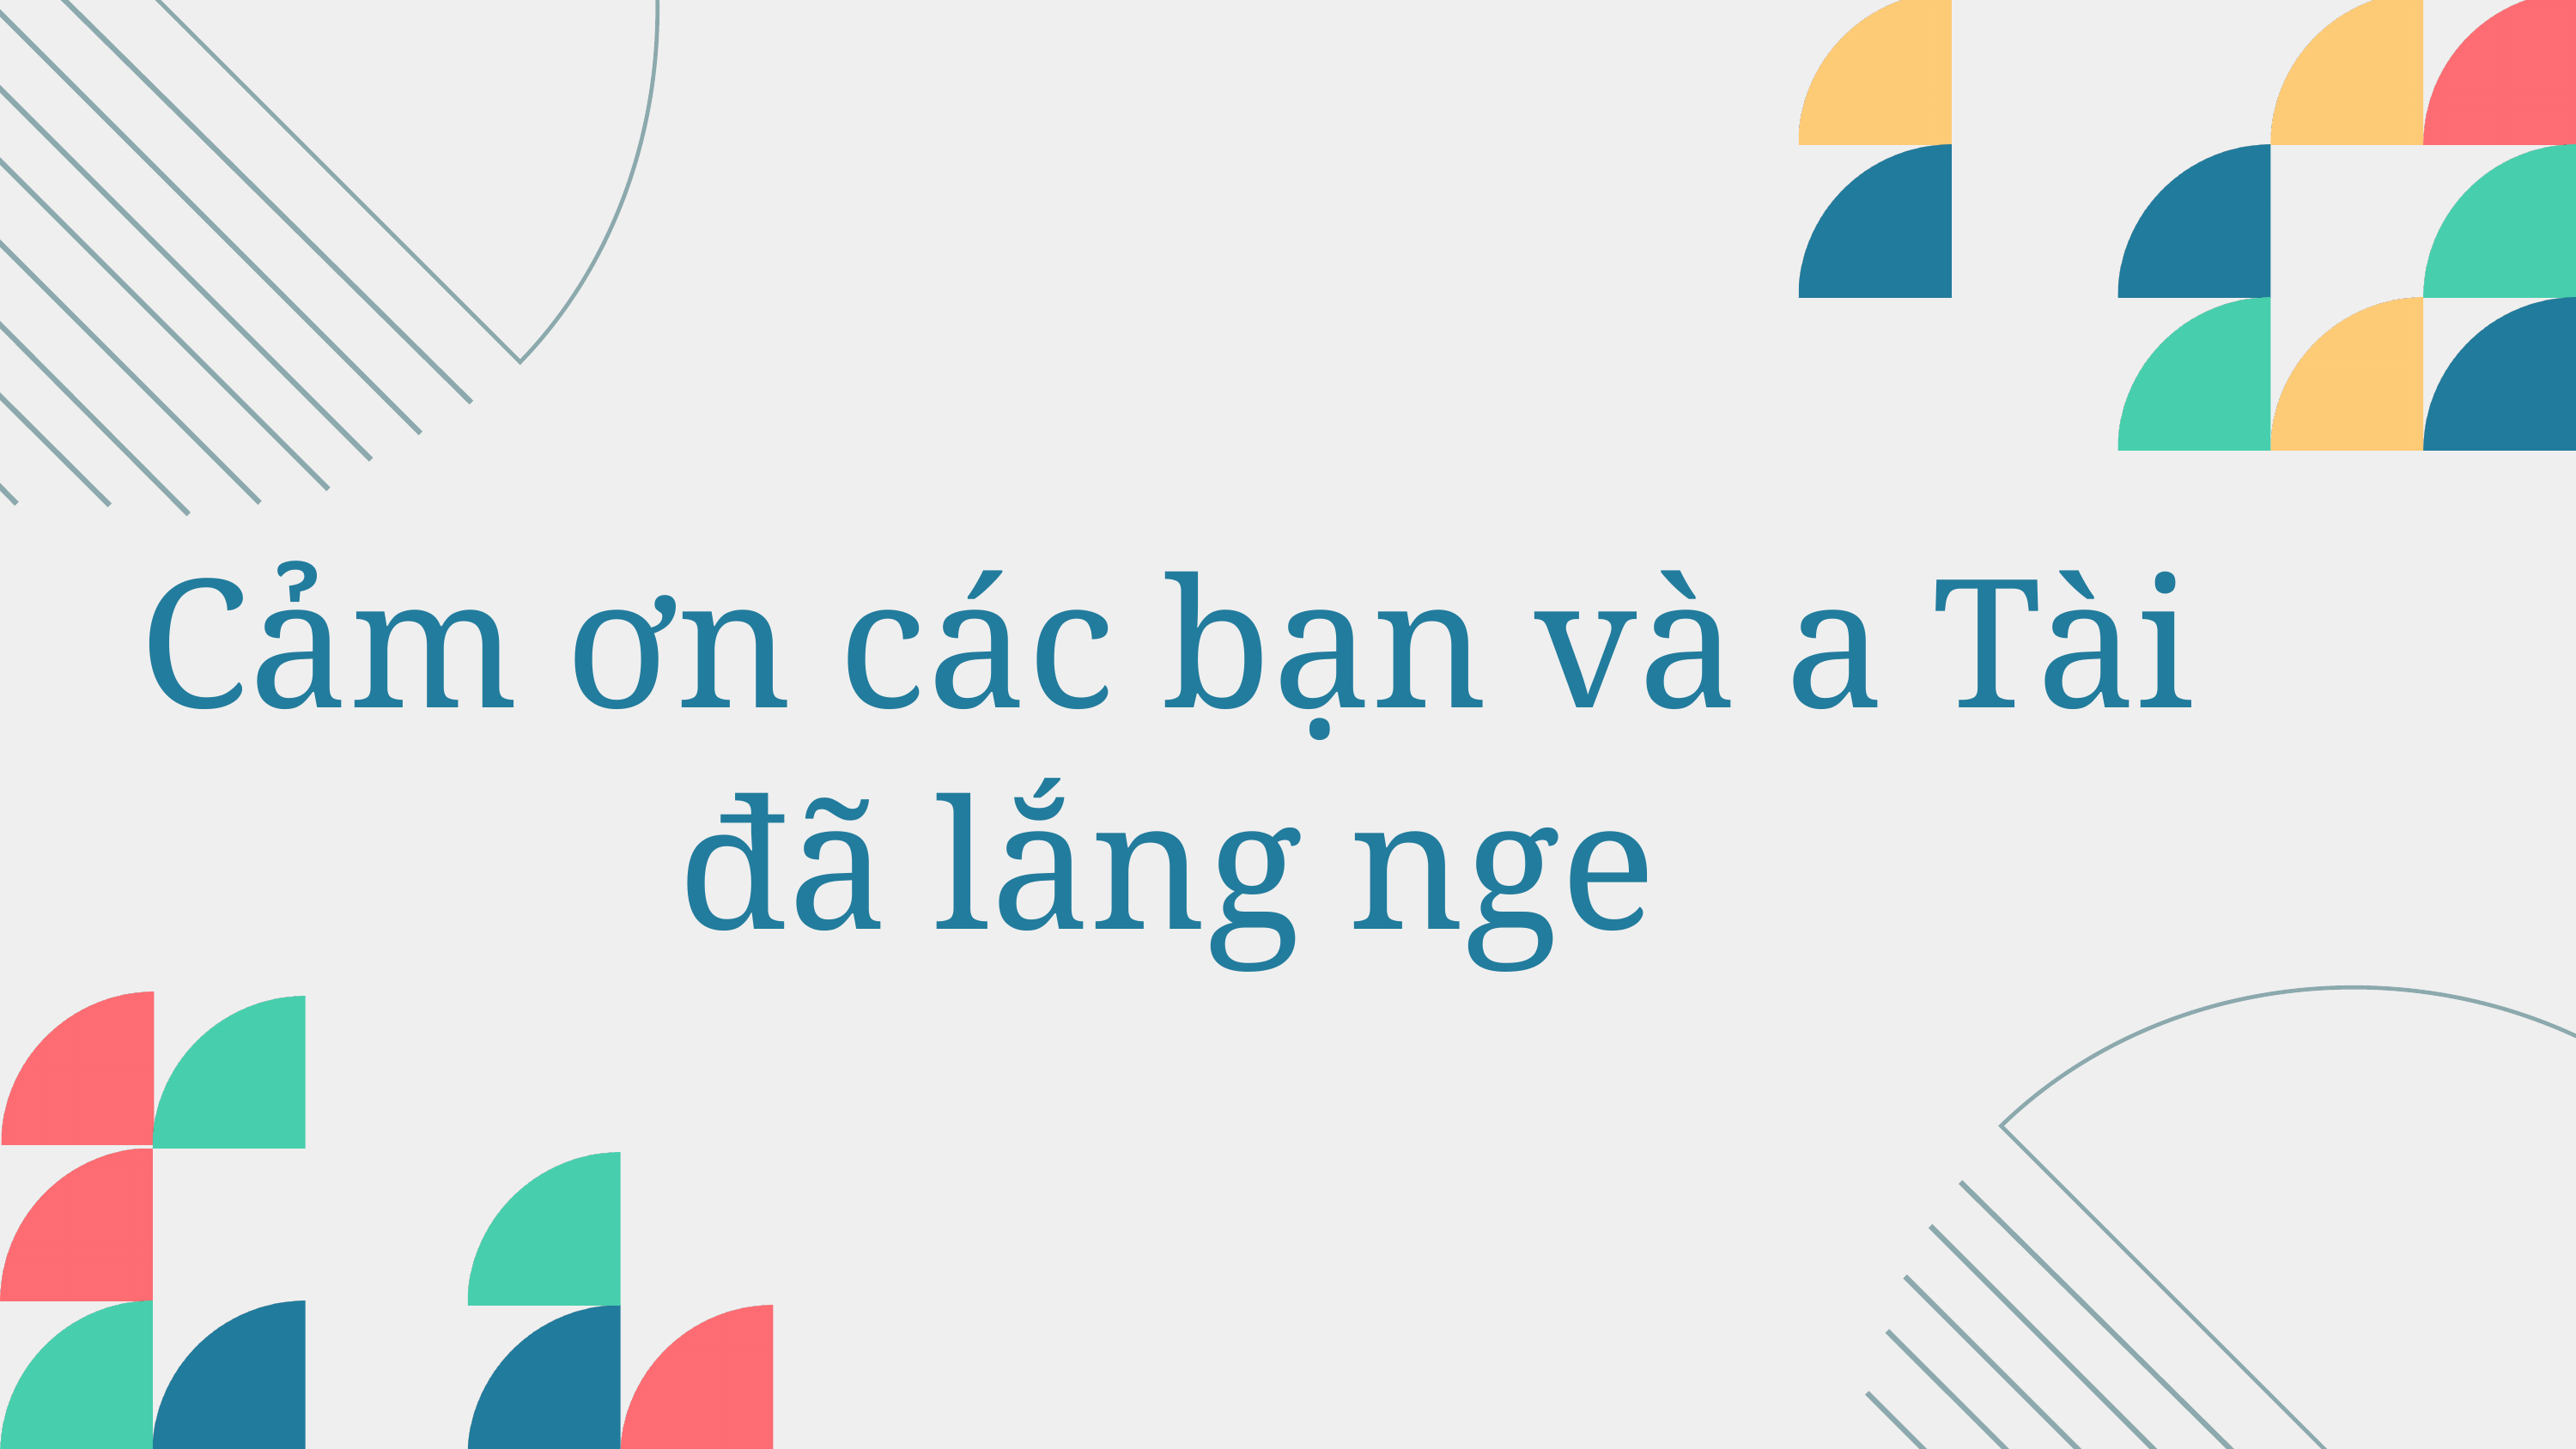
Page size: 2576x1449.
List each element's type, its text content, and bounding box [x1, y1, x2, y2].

text_box [1798, 0, 1952, 144]
text_box [467, 1306, 620, 1449]
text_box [0, 0, 876, 517]
text_box [2117, 144, 2271, 297]
text_box [2424, 0, 2576, 144]
text_box [152, 996, 306, 1149]
text_box [1, 991, 155, 1145]
text_box [467, 1152, 621, 1306]
text_box [0, 1300, 152, 1449]
text_box [2423, 144, 2576, 297]
text_box [2117, 297, 2271, 451]
text_box Cảm ơn các bạn và a Tài đã lắng nge [117, 521, 2218, 966]
text_box [152, 1300, 306, 1449]
text_box [2271, 297, 2424, 451]
text_box [620, 1305, 774, 1449]
text_box [2424, 297, 2576, 451]
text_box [1848, 770, 2576, 1449]
text_box [0, 1149, 153, 1300]
text_box [1798, 144, 1952, 298]
text_box [2270, 0, 2424, 145]
